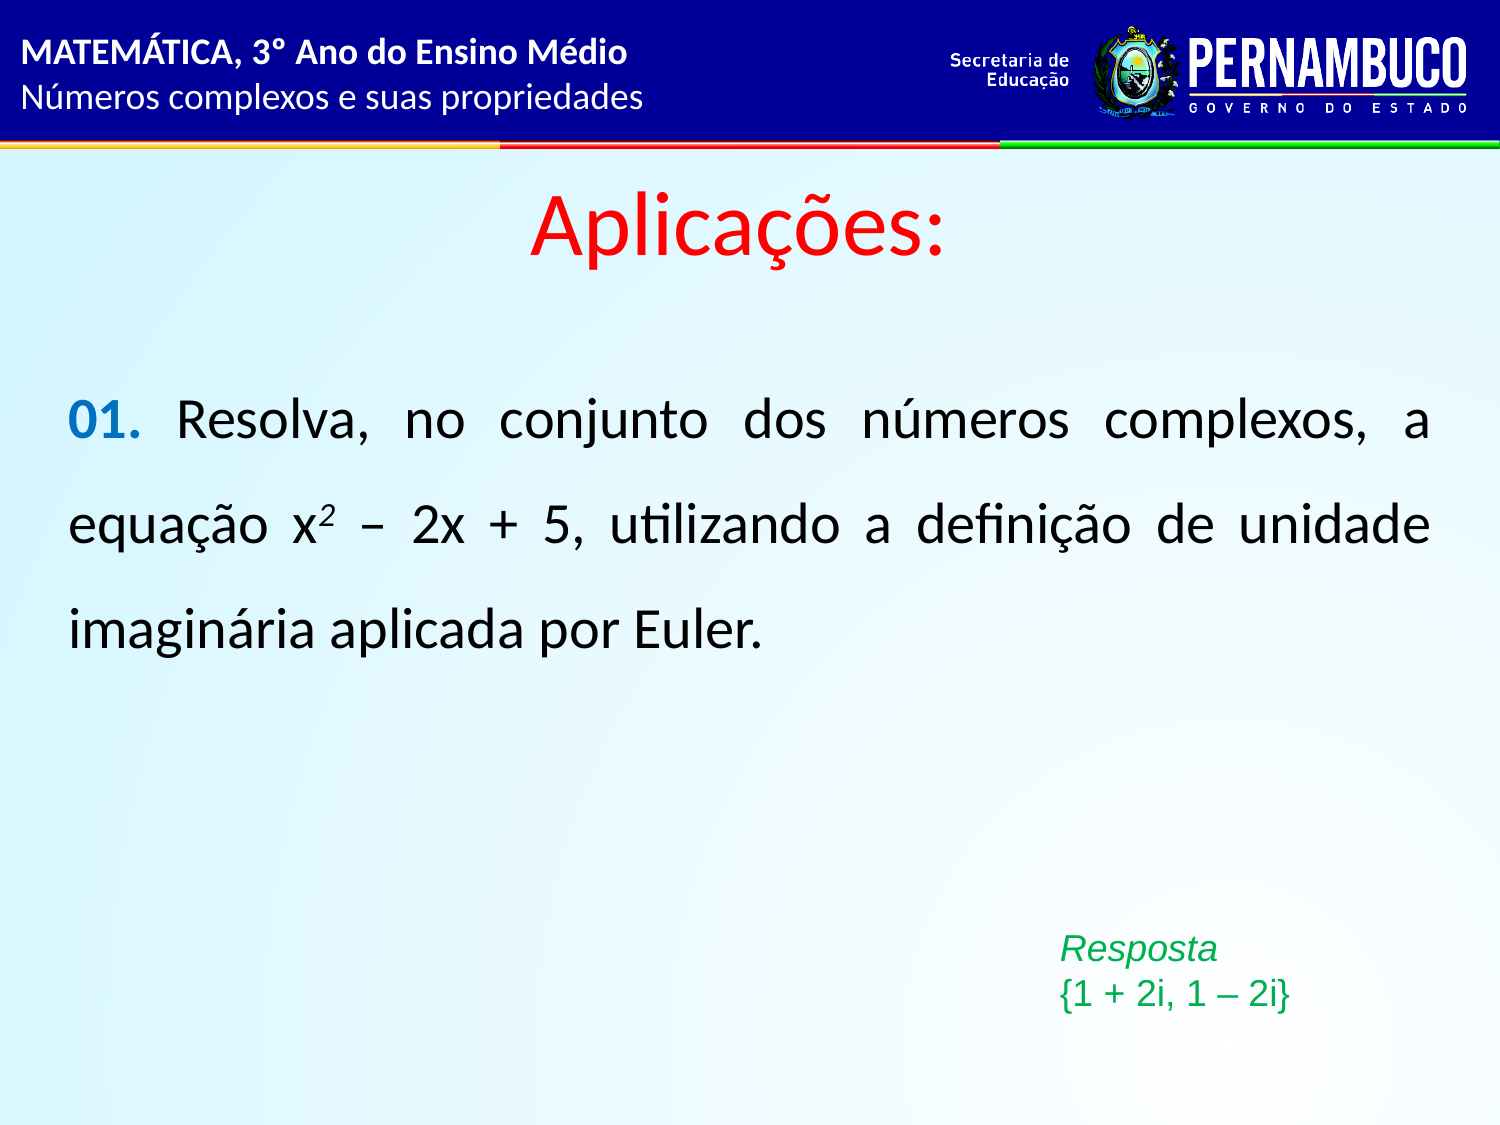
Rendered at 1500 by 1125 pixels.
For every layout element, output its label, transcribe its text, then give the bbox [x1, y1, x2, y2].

title Aplicações: [64, 125, 1416, 314]
text_box Resposta {1 + 2i, 1 – 2i} [1045, 916, 1412, 1022]
text_box MATEMÁTICA, 3º Ano do Ensino Médio Números complexos e suas propriedades [5, 19, 916, 125]
list 01. Resolva, no conjunto dos números complexos, a equação x2 – 2x + 5, utilizando a definição de unidade imaginária aplicada por Euler. [52, 337, 1448, 1036]
picture [0, 0, 1500, 1125]
